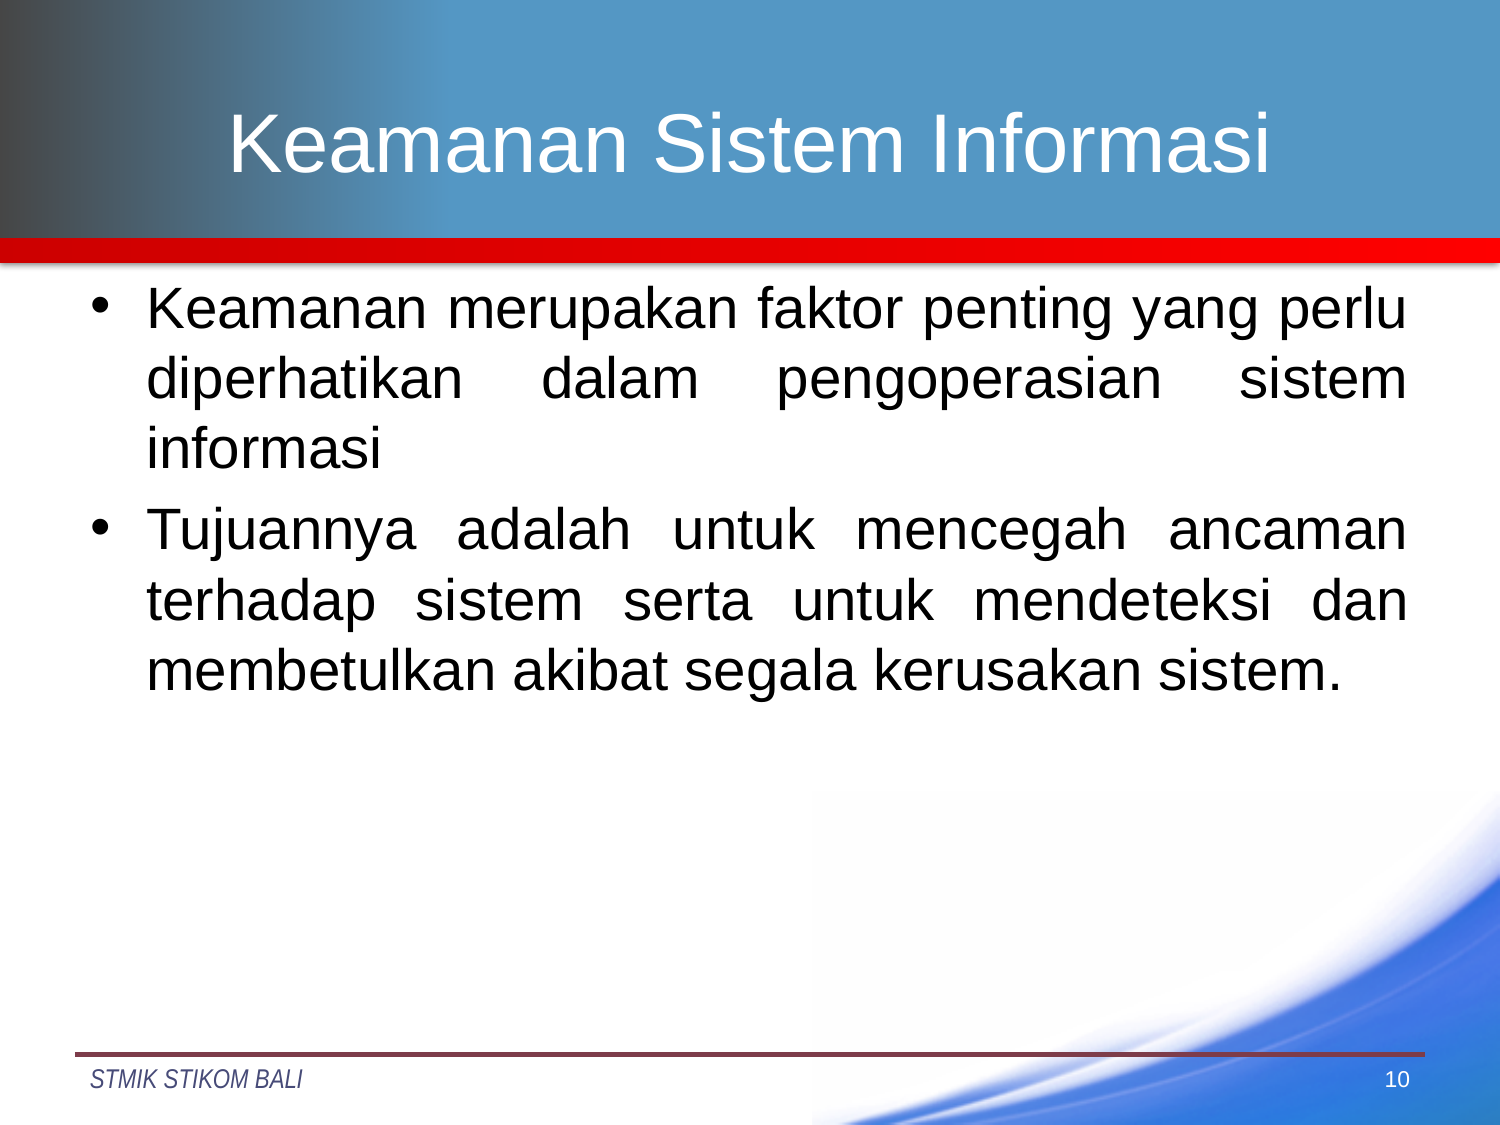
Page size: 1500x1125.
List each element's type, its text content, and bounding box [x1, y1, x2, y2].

slide_number 10 [1125, 1054, 1425, 1103]
picture [812, 791, 1500, 1125]
list Keamanan merupakan faktor penting yang perlu diperhatikan dalam pengoperasian sistem informasi Tujuannya adalah untuk mencegah ancaman terhadap sistem serta untuk mendeteksi dan membetulkan akibat segala kerusakan sistem. [75, 262, 1425, 1038]
title Keamanan Sistem Informasi [75, 45, 1425, 233]
